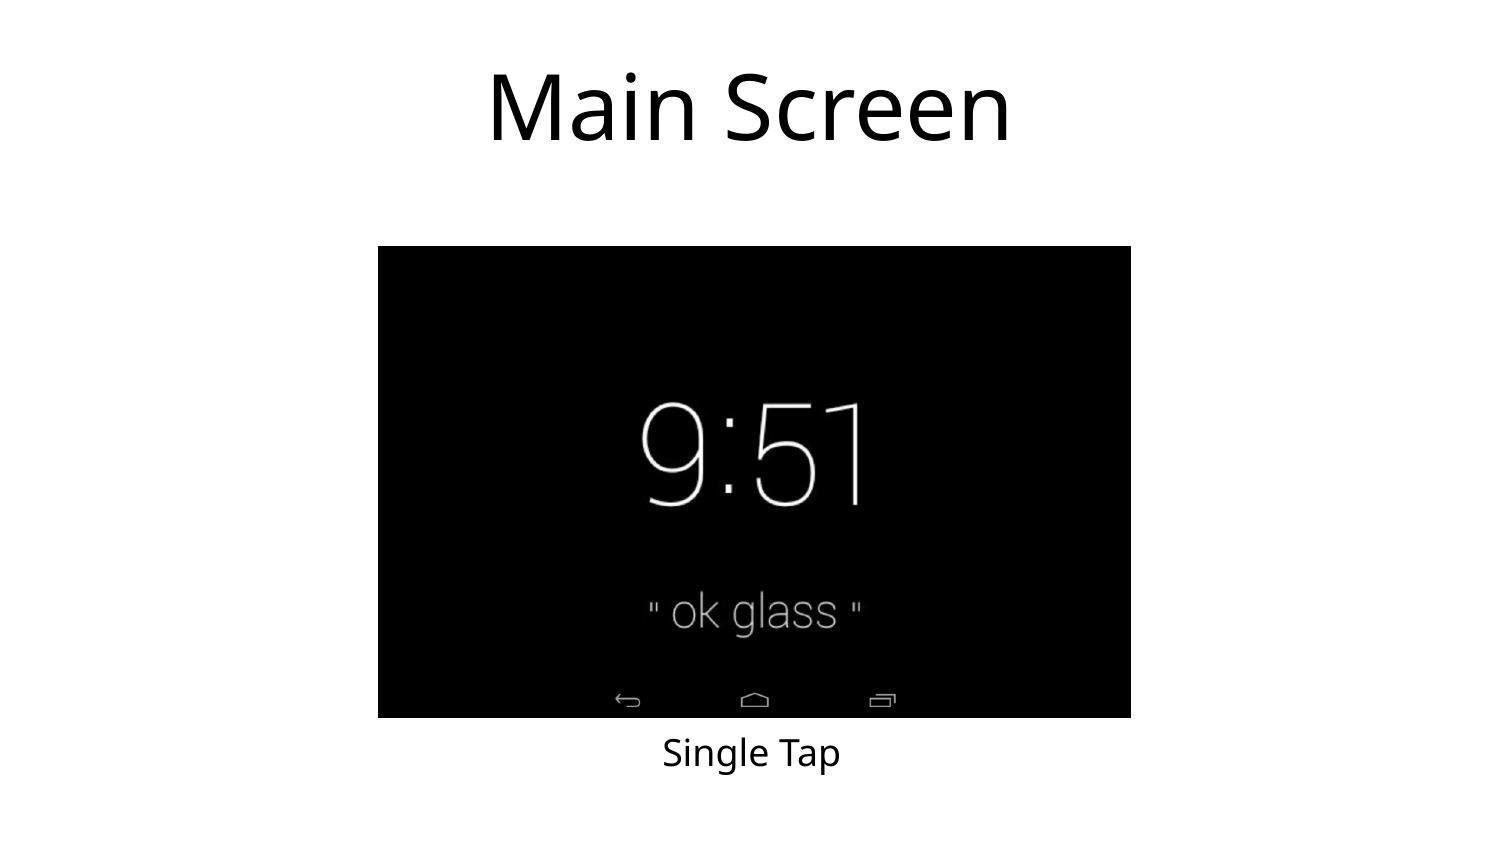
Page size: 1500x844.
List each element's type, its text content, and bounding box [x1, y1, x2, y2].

title Main Screen [75, 33, 1425, 175]
text_box Single Tap [600, 726, 904, 781]
picture [377, 246, 1131, 718]
